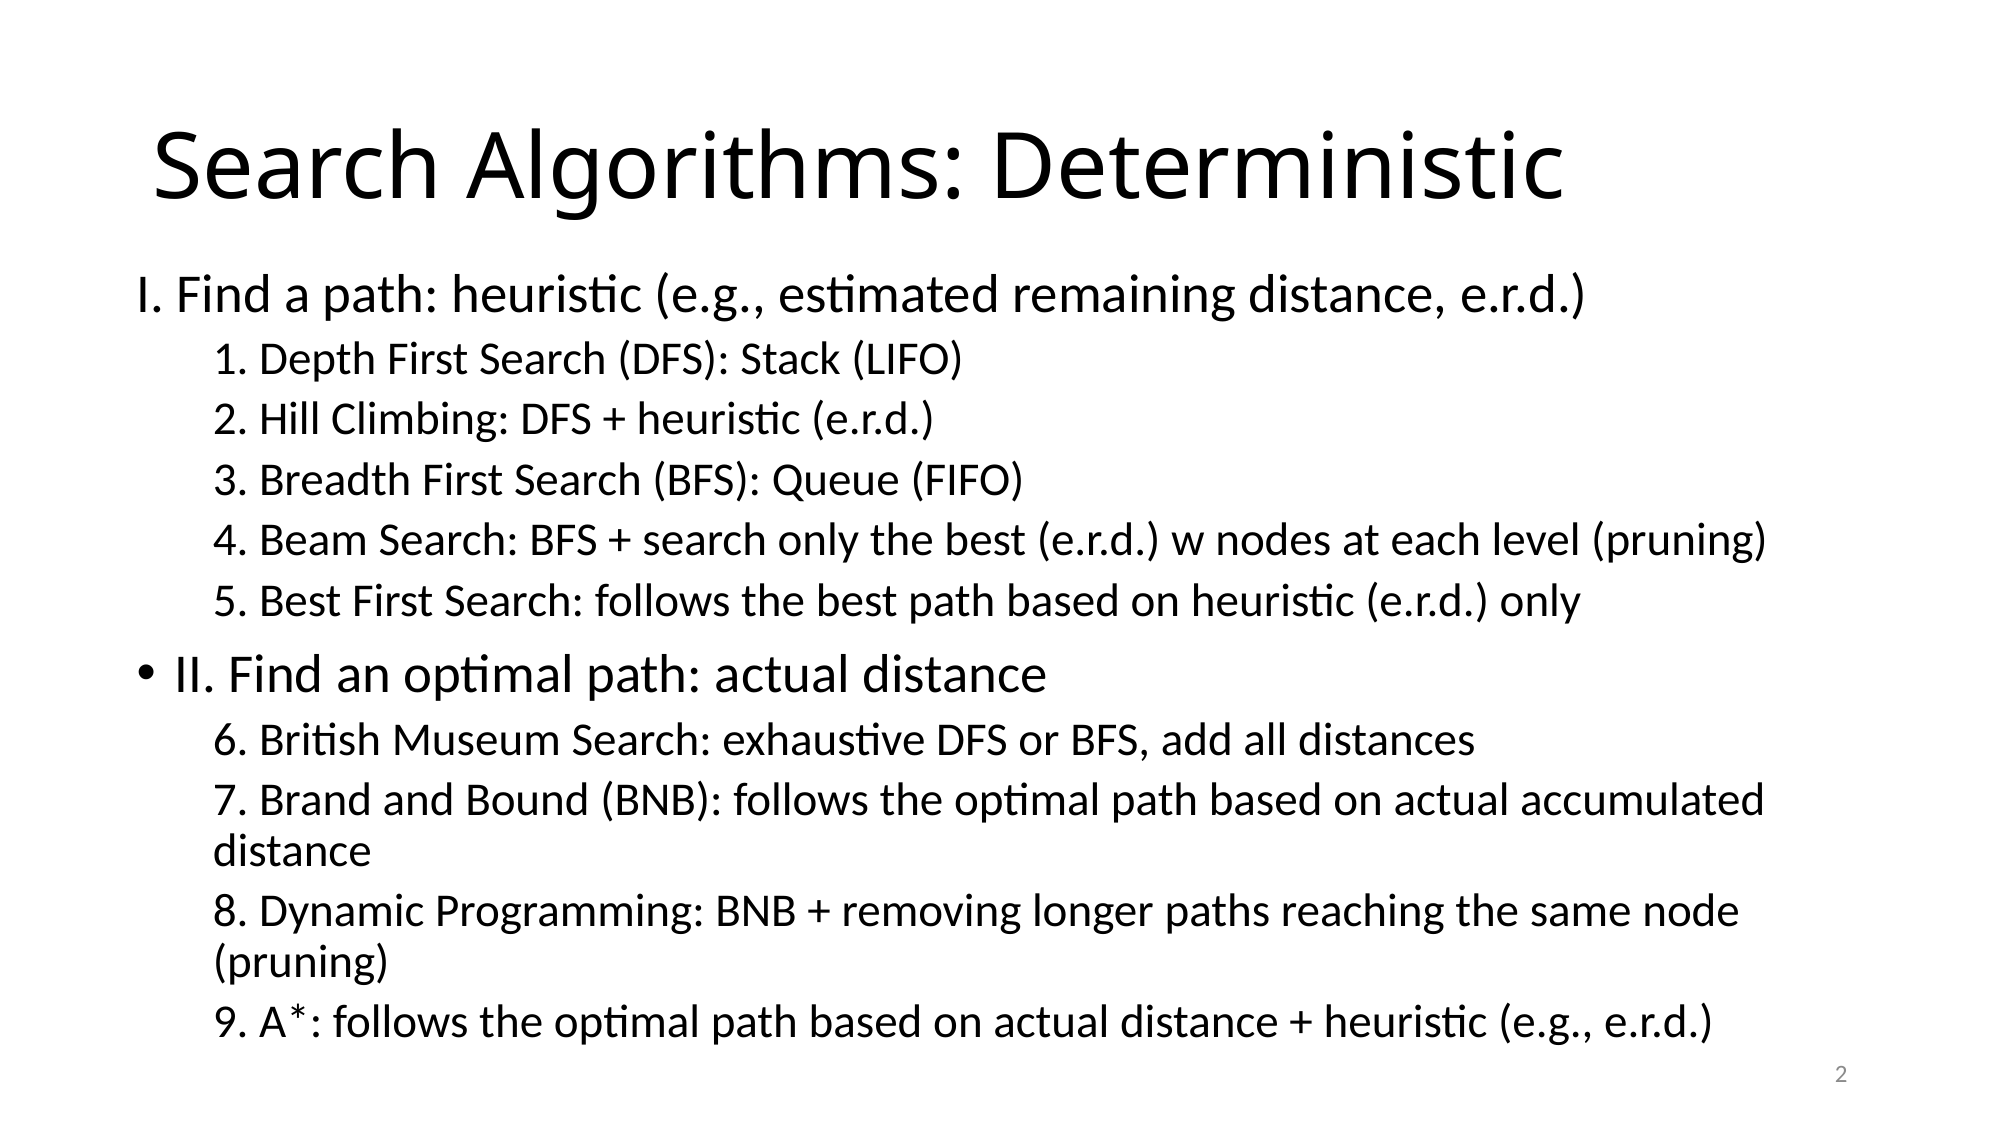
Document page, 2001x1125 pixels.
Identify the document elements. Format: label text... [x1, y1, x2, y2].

slide_number 2 [1412, 1042, 1863, 1103]
title Search Algorithms: Deterministic [137, 59, 1863, 278]
list I. Find a path: heuristic (e.g., estimated remaining distance, e.r.d.) 1. Depth First Search (DFS): Stack (LIFO) 2. Hill Climbing: DFS + heuristic (e.r.d.) 3. Breadth First Search (BFS): Queue (FIFO) 4. Beam Search: BFS + search only the best (e.r.d.) w nodes at each level (pruning) 5. Best First Search: follows the best path based on heuristic (e.r.d.) only II. Find an optimal path: actual distance 6. British Museum Search: exhaustive DFS or BFS, add all distances 7. Brand and Bound (BNB): follows the optimal path based on actual accumulated distance 8. Dynamic Programming: BNB + removing longer paths reaching the same node (pruning) 9. A*: follows the optimal path based on actual distance + heuristic (e.g., e.r.d.) [121, 257, 1847, 1060]
